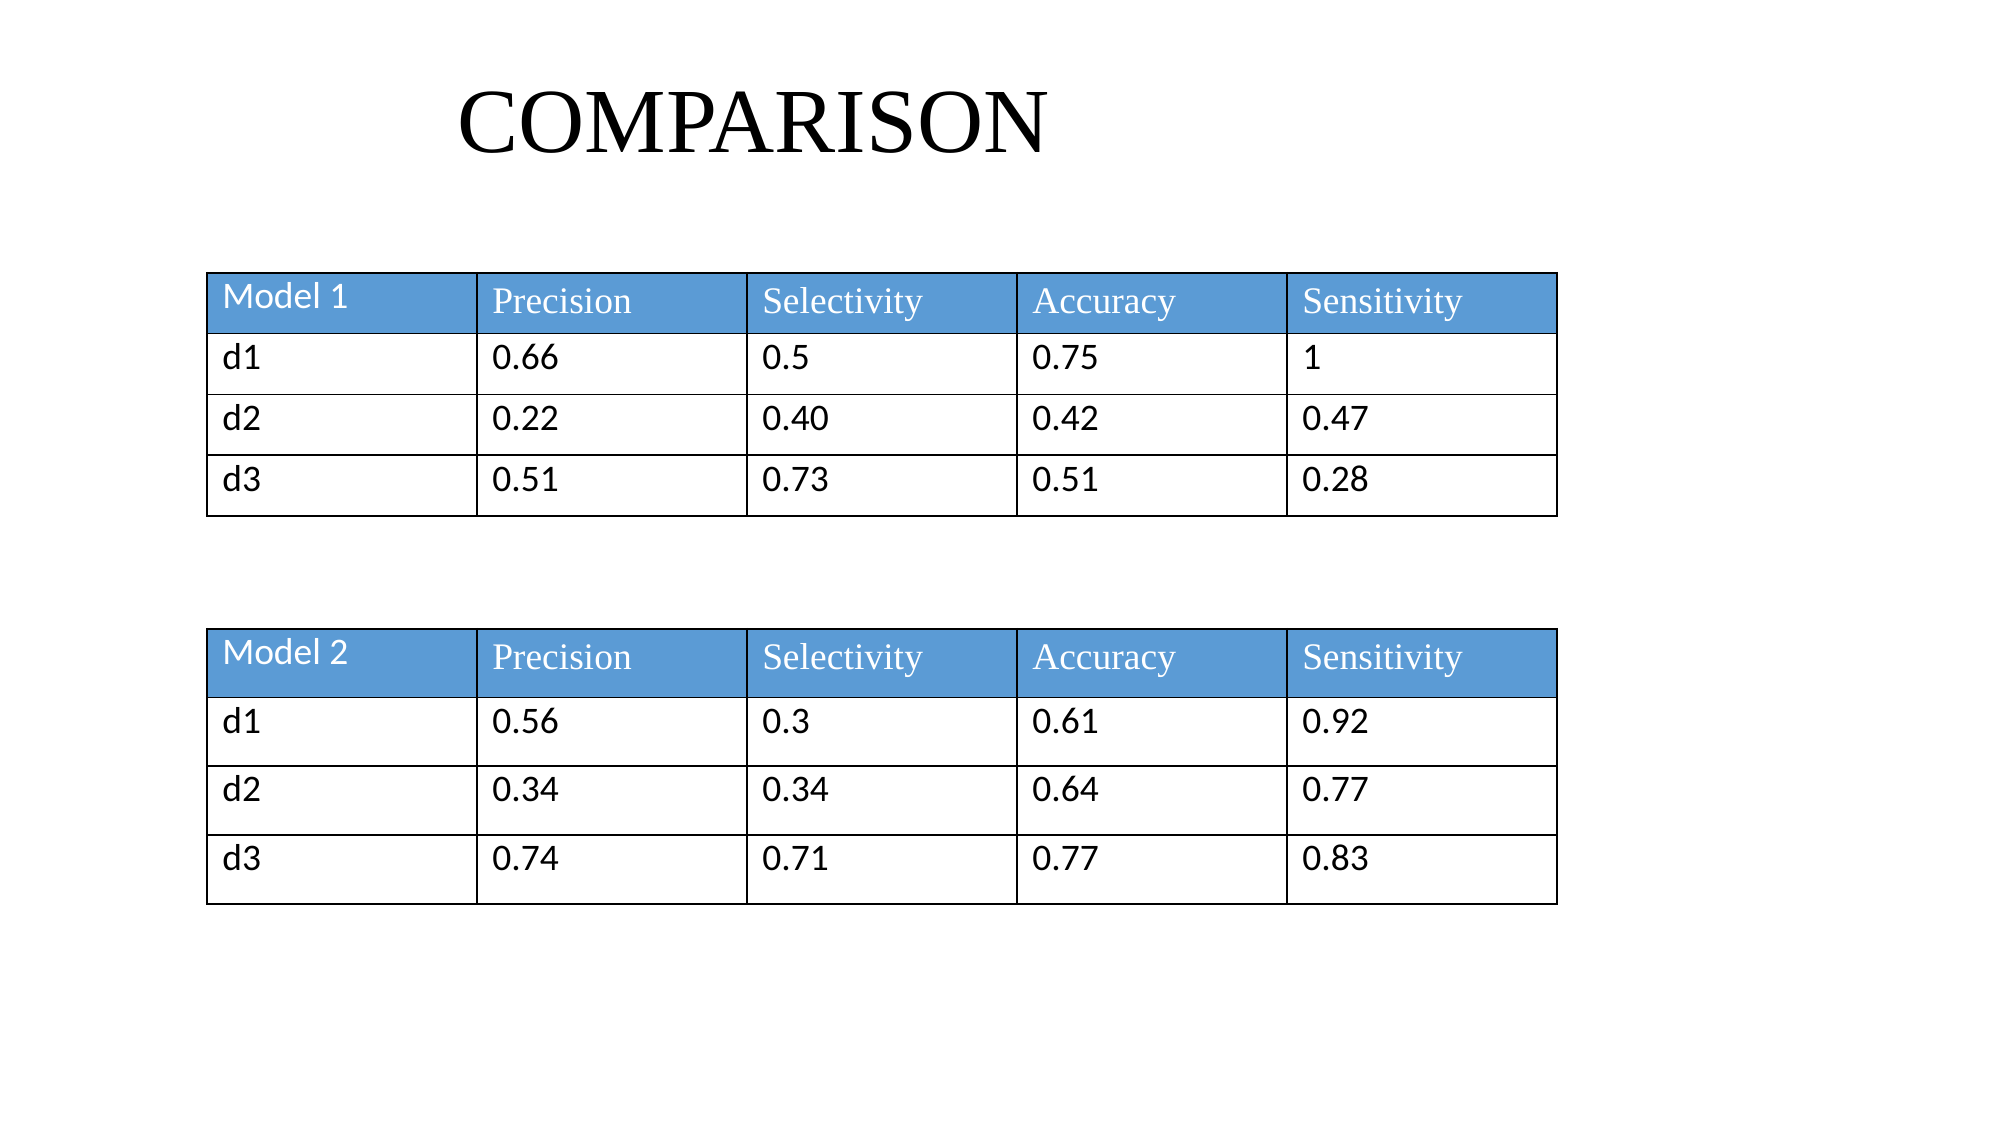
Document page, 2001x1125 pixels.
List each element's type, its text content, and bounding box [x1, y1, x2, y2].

table_header Sensitivity [1288, 274, 1556, 333]
table_header Selectivity [748, 274, 1016, 333]
table_cell 1 [1288, 334, 1556, 394]
table_cell 0.3 [748, 698, 1016, 765]
table_cell 0.42 [1018, 395, 1286, 454]
table_cell 0.34 [748, 767, 1016, 834]
table_cell 0.47 [1288, 395, 1556, 454]
table_cell d1 [208, 334, 476, 394]
table_cell d3 [208, 456, 476, 515]
table_cell 0.34 [478, 767, 746, 834]
table_header Accuracy [1018, 630, 1286, 697]
table_cell 0.28 [1288, 456, 1556, 515]
table_cell 0.75 [1018, 334, 1286, 394]
table_cell 0.61 [1018, 698, 1286, 765]
table_cell d2 [208, 395, 476, 454]
table_header Selectivity [748, 630, 1016, 697]
table_header Precision [478, 630, 746, 697]
text_box COMPARISON [442, 65, 1531, 254]
table_cell 0.77 [1288, 767, 1556, 834]
table_header Accuracy [1018, 274, 1286, 333]
table_header Precision [478, 274, 746, 333]
table_header Sensitivity [1288, 630, 1556, 697]
table_cell 0.40 [748, 395, 1016, 454]
table_cell 0.51 [478, 456, 746, 515]
table_header Model 2 [208, 630, 476, 697]
table_cell 0.5 [748, 334, 1016, 394]
table_cell 0.51 [1018, 456, 1286, 515]
table_cell 0.64 [1018, 767, 1286, 834]
table_cell d2 [208, 767, 476, 834]
table_cell 0.92 [1288, 698, 1556, 765]
table_cell 0.83 [1288, 836, 1556, 903]
table_cell d3 [208, 836, 476, 903]
table_cell 0.22 [478, 395, 746, 454]
table_cell 0.56 [478, 698, 746, 765]
table_cell 0.73 [748, 456, 1016, 515]
table_cell 0.74 [478, 836, 746, 903]
table_cell 0.66 [478, 334, 746, 394]
table_header Model 1 [208, 274, 476, 333]
table_cell 0.71 [748, 836, 1016, 903]
table_cell d1 [208, 698, 476, 765]
table_cell 0.77 [1018, 836, 1286, 903]
